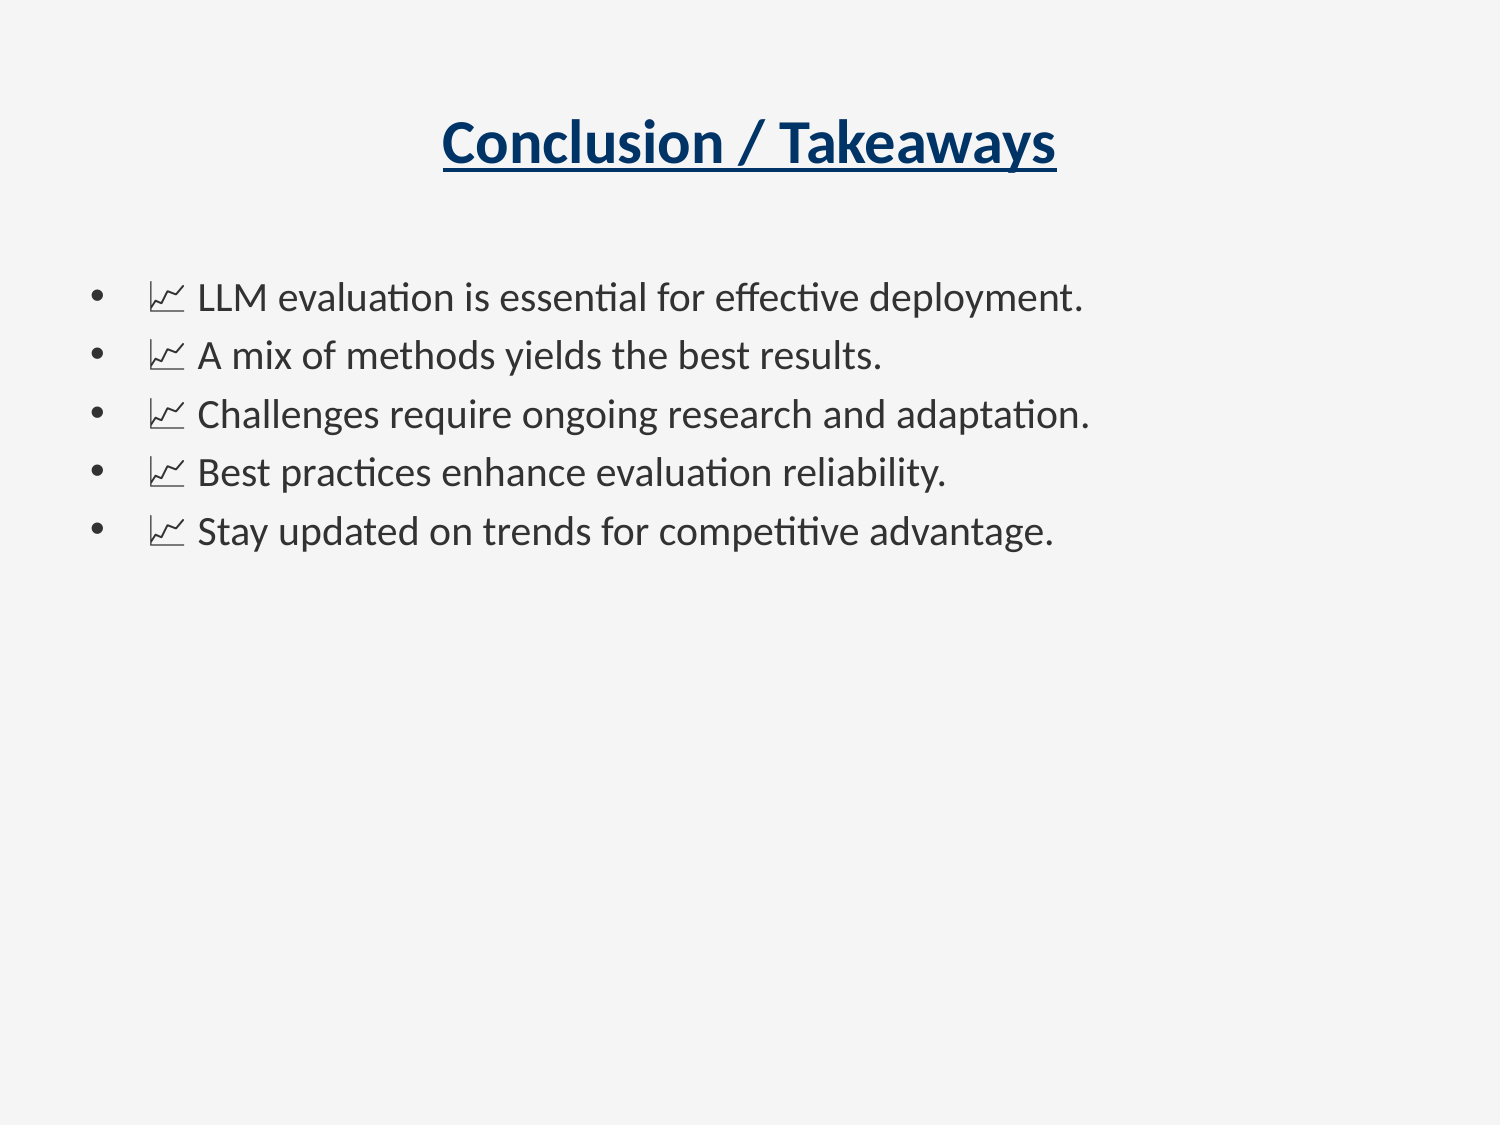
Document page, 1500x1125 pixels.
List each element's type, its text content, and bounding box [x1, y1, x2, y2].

title Conclusion / Takeaways [75, 45, 1425, 233]
list 📈 LLM evaluation is essential for effective deployment. 📈 A mix of methods yields the best results. 📈 Challenges require ongoing research and adaptation. 📈 Best practices enhance evaluation reliability. 📈 Stay updated on trends for competitive advantage. [75, 262, 1425, 1005]
